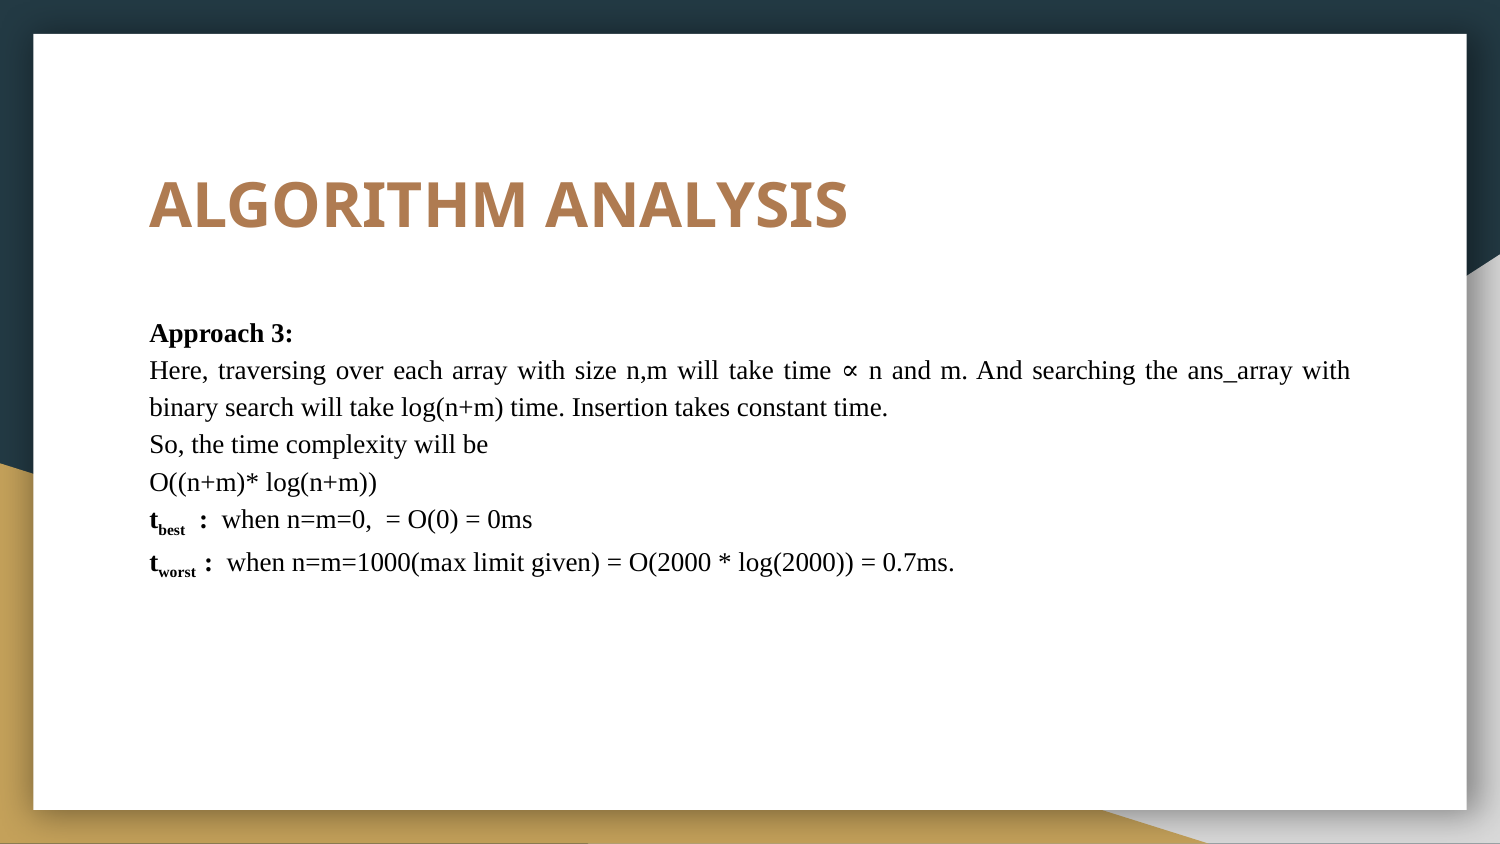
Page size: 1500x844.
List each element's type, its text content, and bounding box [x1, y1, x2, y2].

list Approach 3: Here, traversing over each array with size n,m will take time ∝ n and m. And searching the ans_array with binary search will take log(n+m) time. Insertion takes constant time. So, the time complexity will be O((n+m)* log(n+m)) tbest : when n=m=0, = O(0) = 0ms tworst : when n=m=1000(max limit given) = O(2000 * log(2000)) = 0.7ms. [134, 295, 1366, 697]
title ALGORITHM ANALYSIS [134, 138, 1366, 295]
